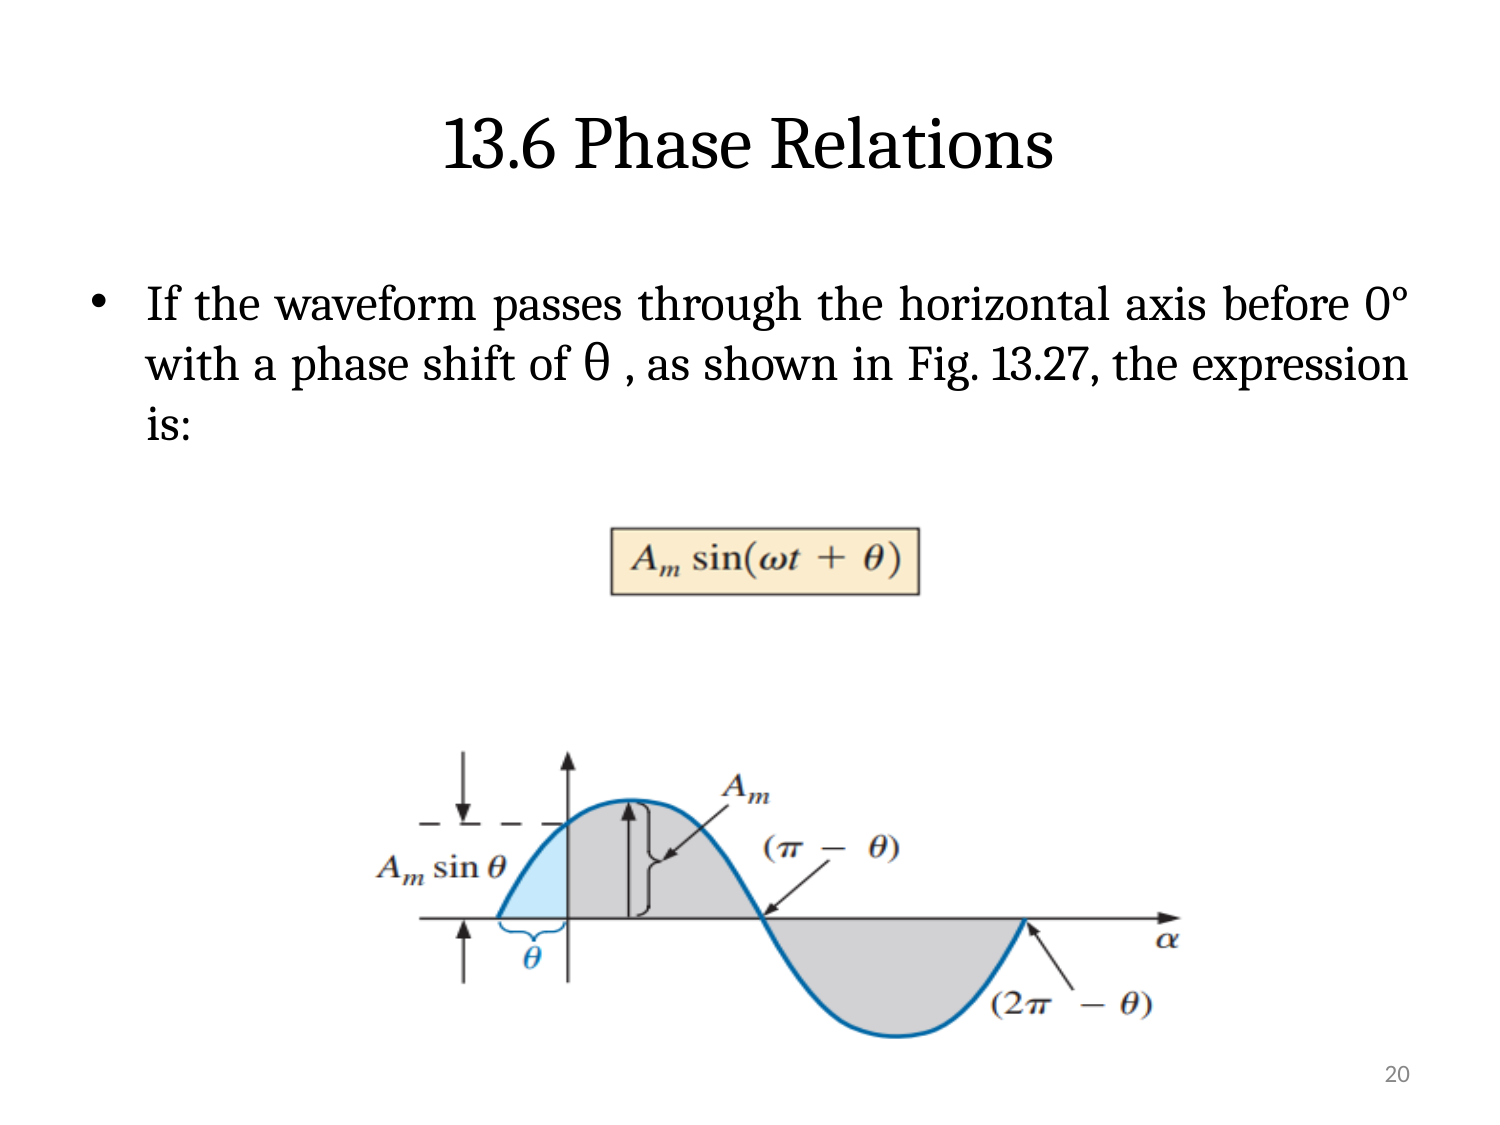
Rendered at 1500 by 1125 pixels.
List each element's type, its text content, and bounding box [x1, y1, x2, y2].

picture [347, 674, 1211, 1051]
title 13.6 Phase Relations [75, 45, 1425, 233]
picture [561, 476, 939, 649]
list If the waveform passes through the horizontal axis before 0° with a phase shift of θ , as shown in Fig. 13.27, the expression is: [75, 262, 1425, 1005]
slide_number 20 [1074, 1042, 1425, 1103]
